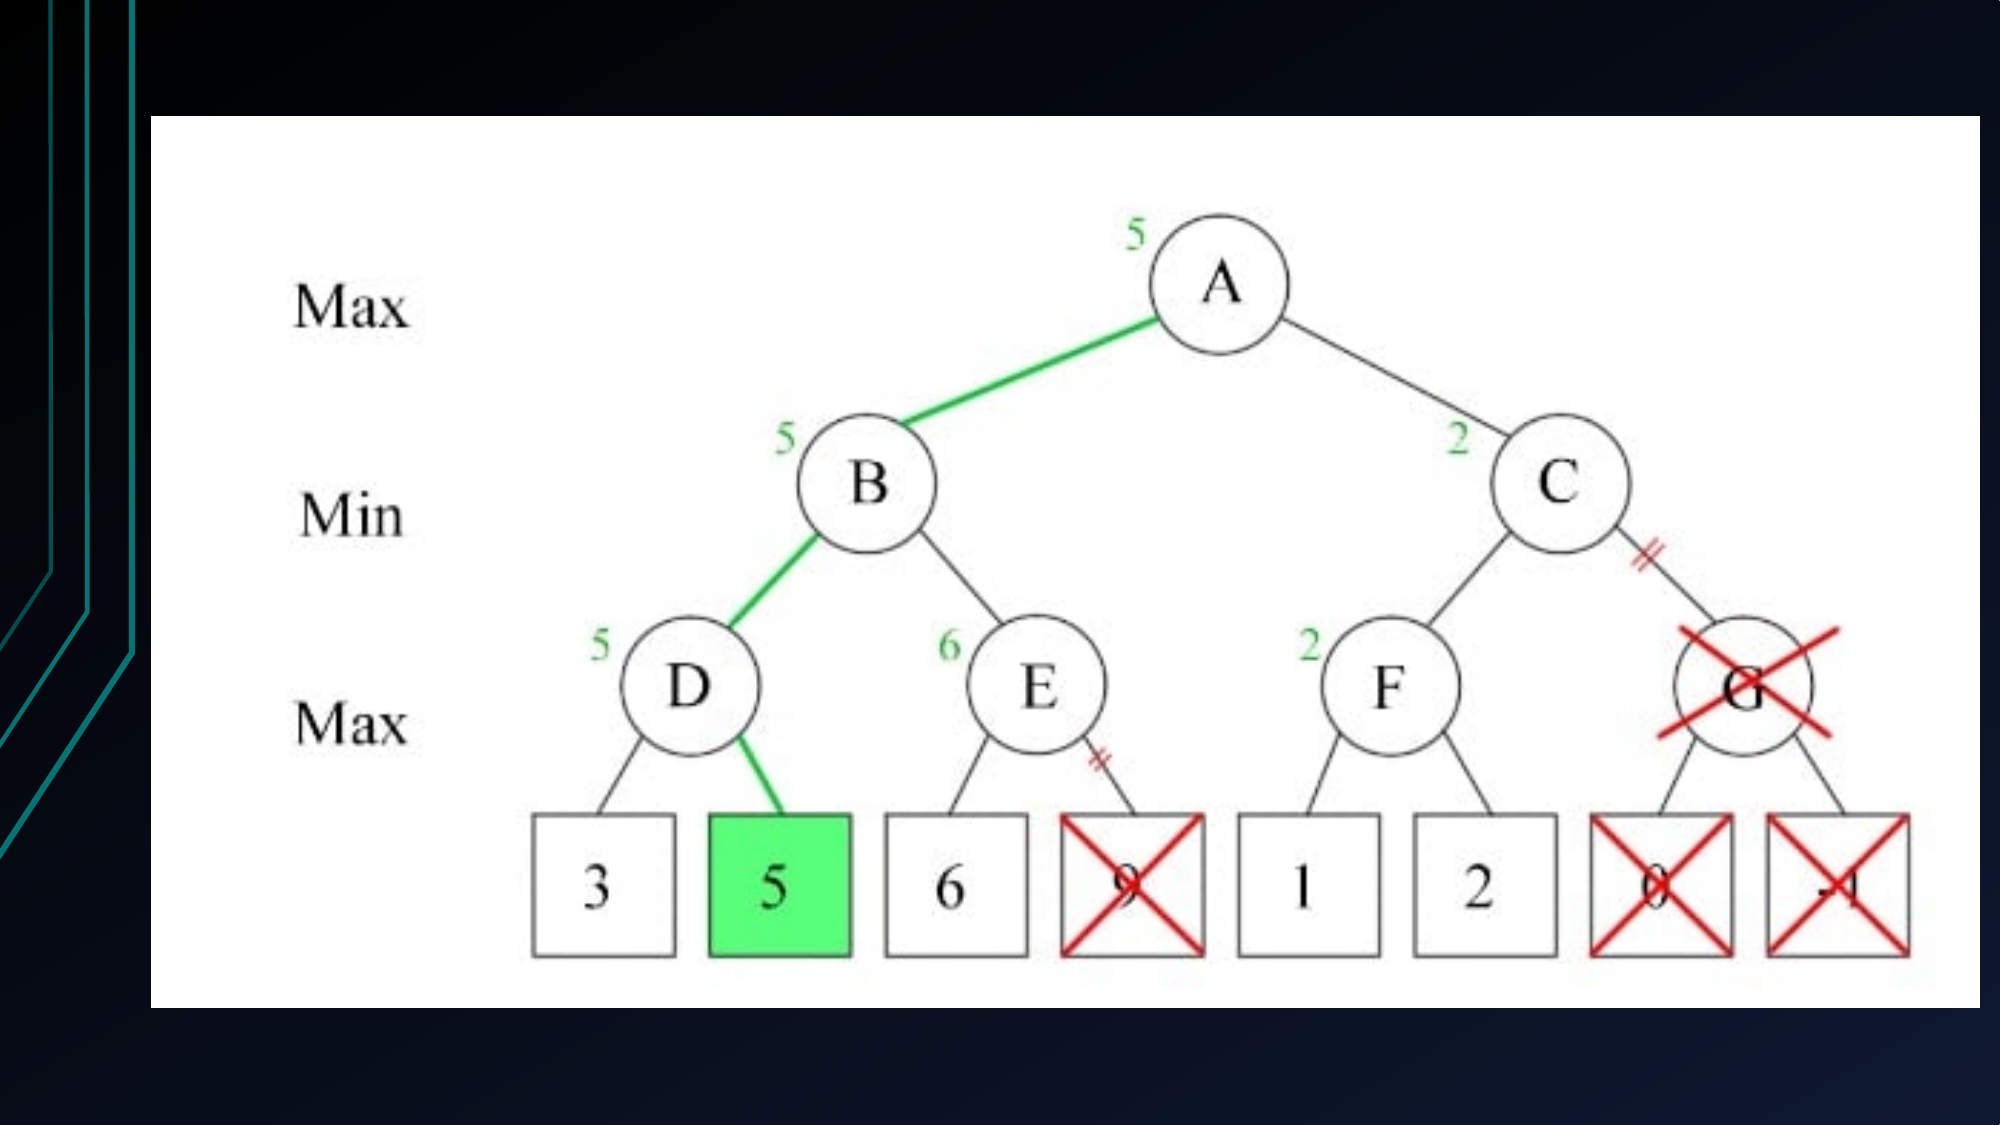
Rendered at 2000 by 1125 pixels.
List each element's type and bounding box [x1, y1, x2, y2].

picture [151, 116, 1980, 1009]
